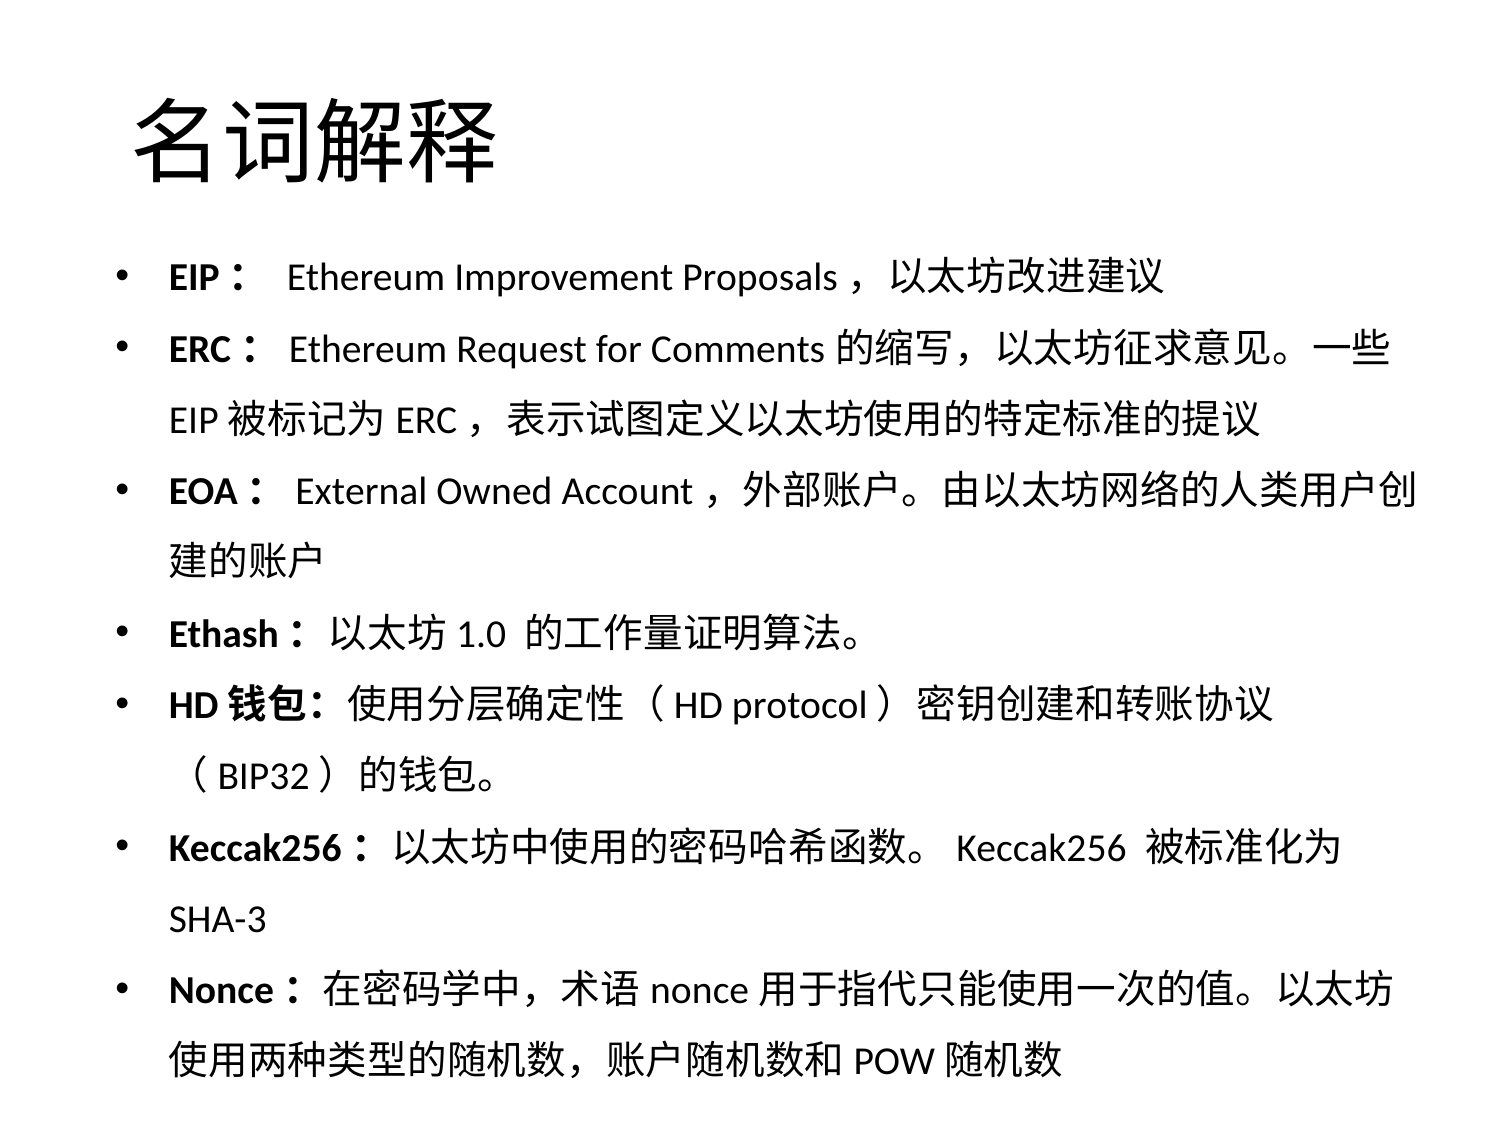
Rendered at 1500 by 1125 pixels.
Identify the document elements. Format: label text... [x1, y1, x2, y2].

list EIP： Ethereum Improvement Proposals，以太坊改进建议 ERC：Ethereum Request for Comments的缩写，以太坊征求意见。一些EIP被标记为ERC，表示试图定义以太坊使用的特定标准的提议 EOA：External Owned Account，外部账户。由以太坊网络的人类用户创建的账户 Ethash：以太坊1.0 的工作量证明算法。 HD钱包：使用分层确定性（HD protocol）密钥创建和转账协议（BIP32）的钱包。 Keccak256：以太坊中使用的密码哈希函数。Keccak256 被标准化为SHA-3 Nonce：在密码学中，术语nonce用于指代只能使用一次的值。以太坊使用两种类型的随机数，账户随机数和POW随机数 [100, 219, 1436, 1094]
text_box [750, 704, 1376, 880]
title 名词解释 [73, 45, 1424, 233]
